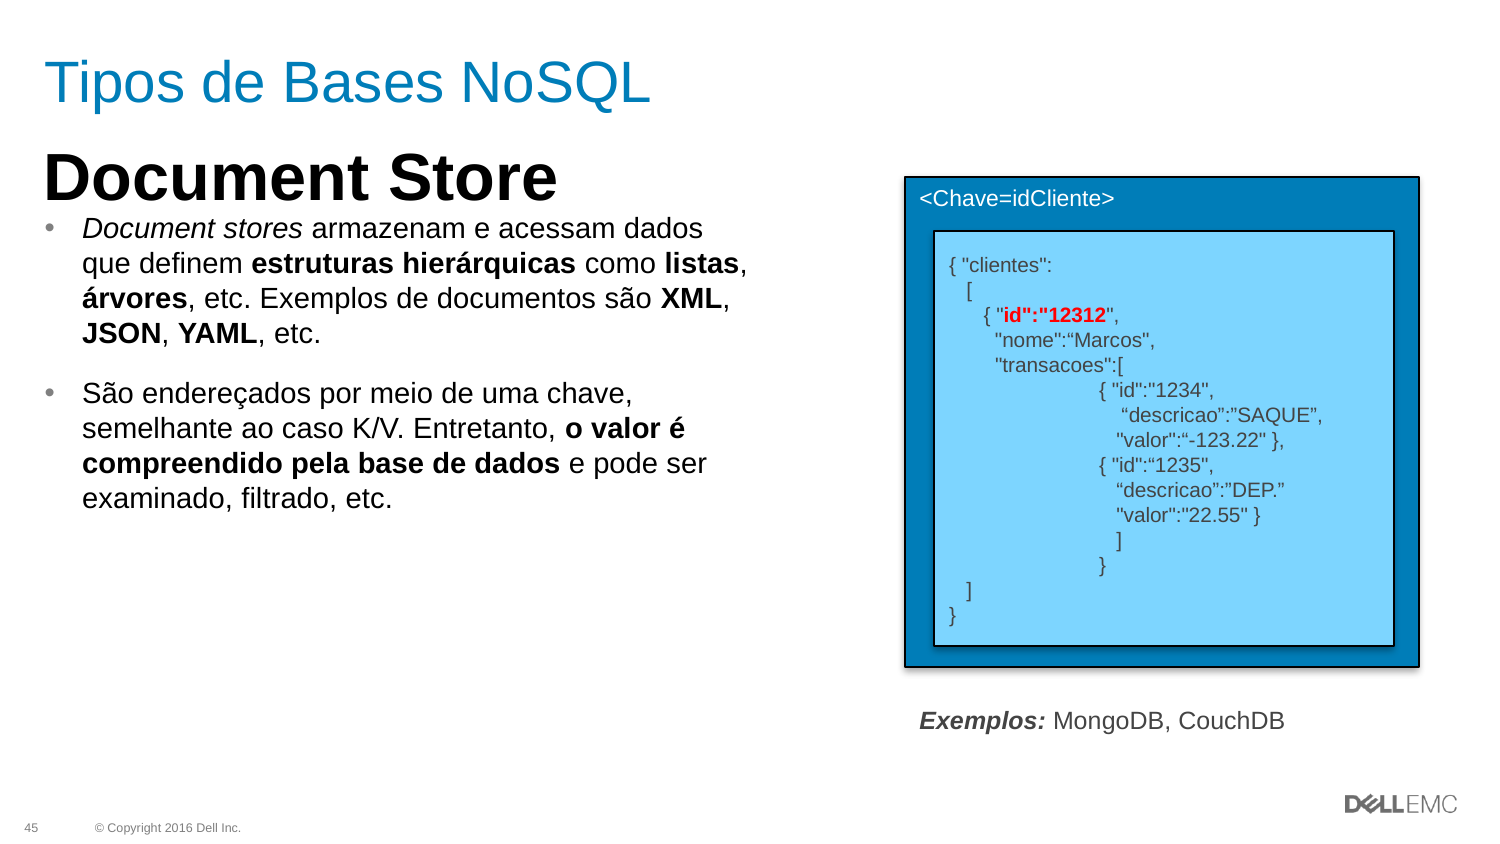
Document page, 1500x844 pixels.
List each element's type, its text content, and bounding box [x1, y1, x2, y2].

text_box Exemplos: MongoDB, CouchDB [904, 697, 1338, 743]
list Document stores armazenam e acessam dados que definem estruturas hierárquicas como listas, árvores, etc. Exemplos de documentos são XML, JSON, YAML, etc. São endereçados por meio de uma chave, semelhante ao caso K/V. Entretanto, o valor é compreendido pela base de dados e pode ser examinado, filtrado, etc. [44, 209, 749, 734]
text_box { "clientes": [ { "id":"12312", "nome":“Marcos", "transacoes":[ { "id":"1234", “descricao”:”SAQUE”, "valor":“-123.22" }, { "id":“1235", “descricao”:”DEP.” "valor":"22.55" } ] } ] } [934, 230, 1394, 647]
text_box <Chave=idCliente> [904, 176, 1419, 668]
subtitle Document Store [43, 125, 750, 178]
picture [1345, 793, 1457, 814]
title Tipos de Bases NoSQL [44, 44, 843, 125]
